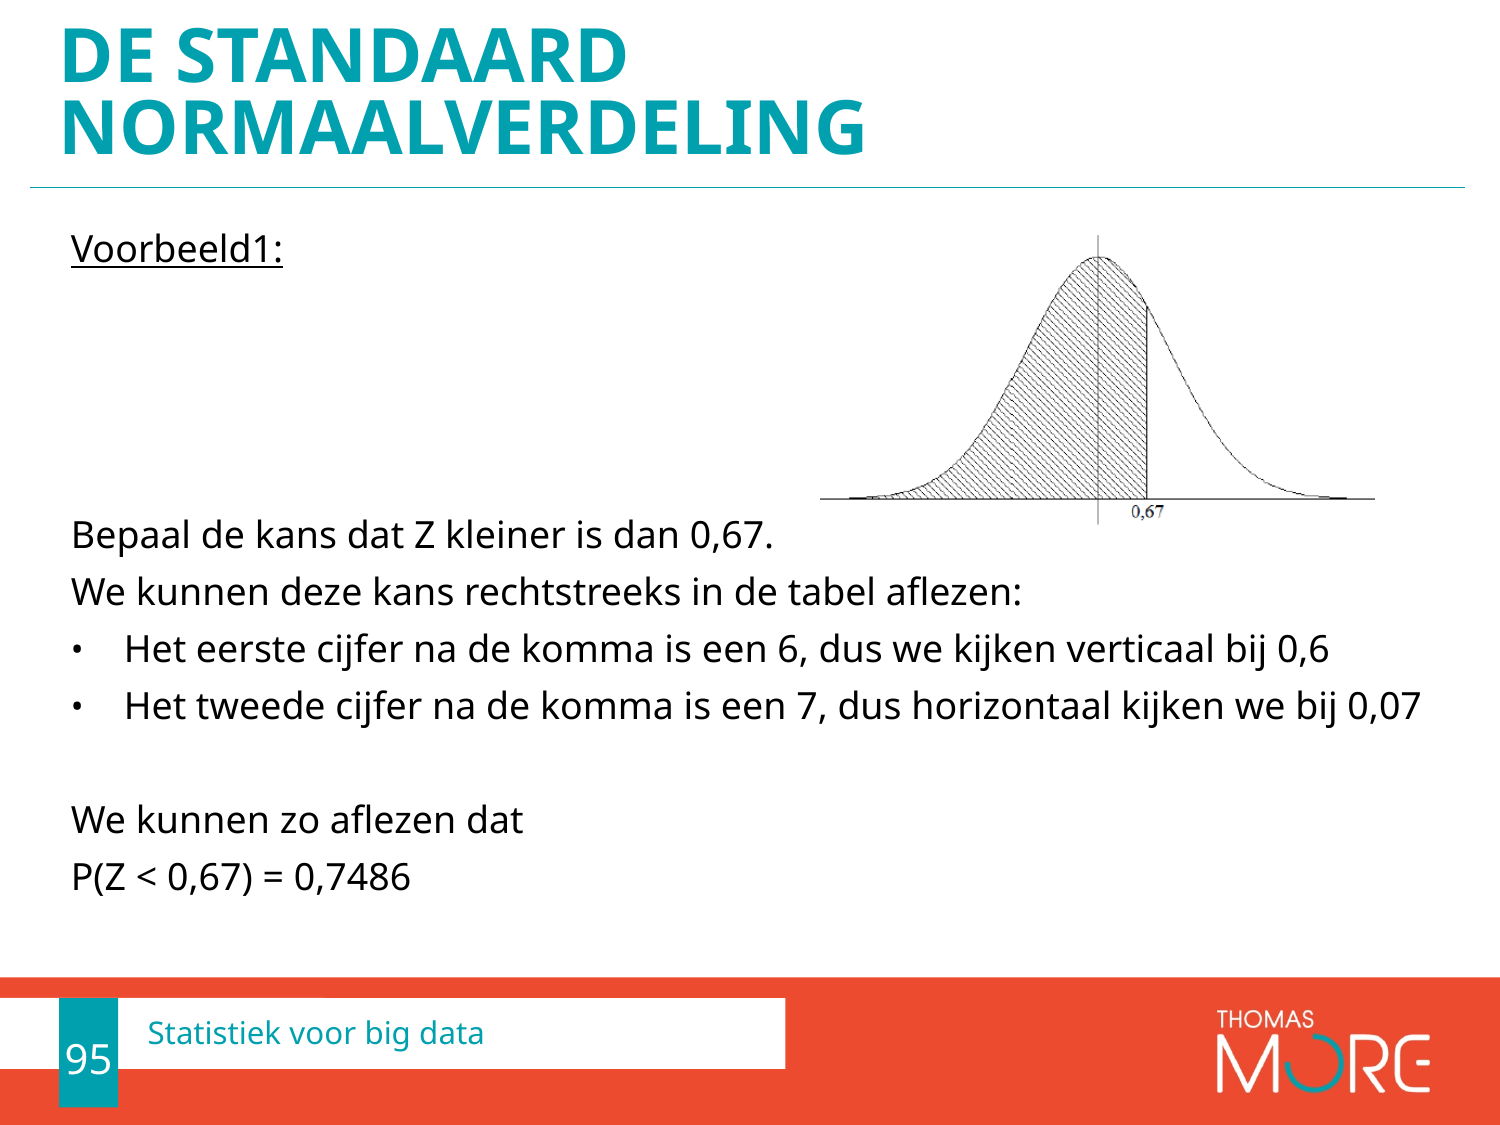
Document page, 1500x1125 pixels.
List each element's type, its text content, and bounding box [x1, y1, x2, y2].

footer Statistiek voor big data [123, 998, 786, 1069]
slide_number 95 [59, 998, 119, 1108]
picture [820, 207, 1375, 530]
list Voorbeeld1: Bepaal de kans dat Z kleiner is dan 0,67. We kunnen deze kans rechtstreeks in de tabel aflezen: Het eerste cijfer na de komma is een 6, dus we kijken verticaal bij 0,6 Het tweede cijfer na de komma is een 7, dus horizontaal kijken we bij 0,07 We kunnen zo aflezen dat P(Z < 0,67) = 0,7486 [0, 188, 1500, 1012]
title De standaard normaalverdeling [0, 0, 1500, 188]
picture [1187, 1012, 1459, 1122]
